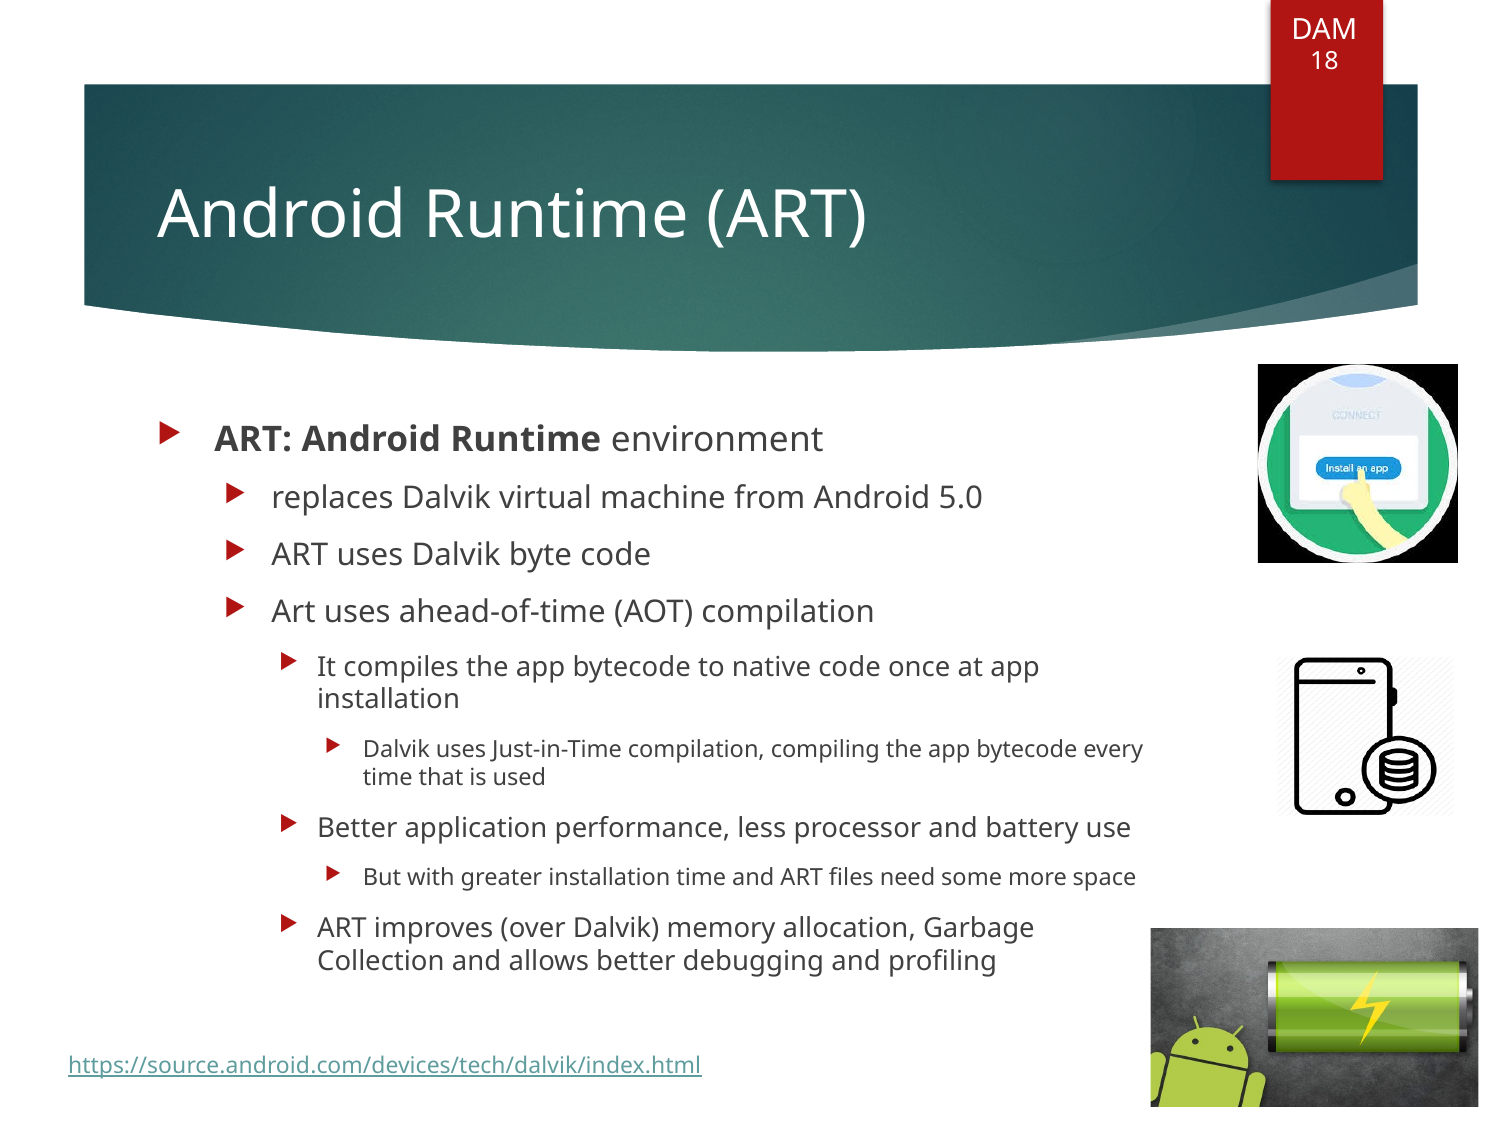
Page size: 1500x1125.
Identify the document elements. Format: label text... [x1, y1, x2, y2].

list ART: Android Runtime environment replaces Dalvik virtual machine from Android 5.0 ART uses Dalvik byte code Art uses ahead-of-time (AOT) compilation It compiles the app bytecode to native code once at app installation Dalvik uses Just-in-Time compilation, compiling the app bytecode every time that is used Better application performance, less processor and battery use But with greater installation time and ART files need some more space ART improves (over Dalvik) memory allocation, Garbage Collection and allows better debugging and profiling [142, 408, 1183, 988]
text_box https://source.android.com/devices/tech/dalvik/index.html [53, 1043, 937, 1089]
text_box [1275, 655, 1455, 817]
title Android Runtime (ART) [142, 152, 1183, 269]
slide_number DAM 18 [1259, 1, 1390, 87]
text_box [1150, 928, 1479, 1107]
text_box [1257, 364, 1458, 563]
